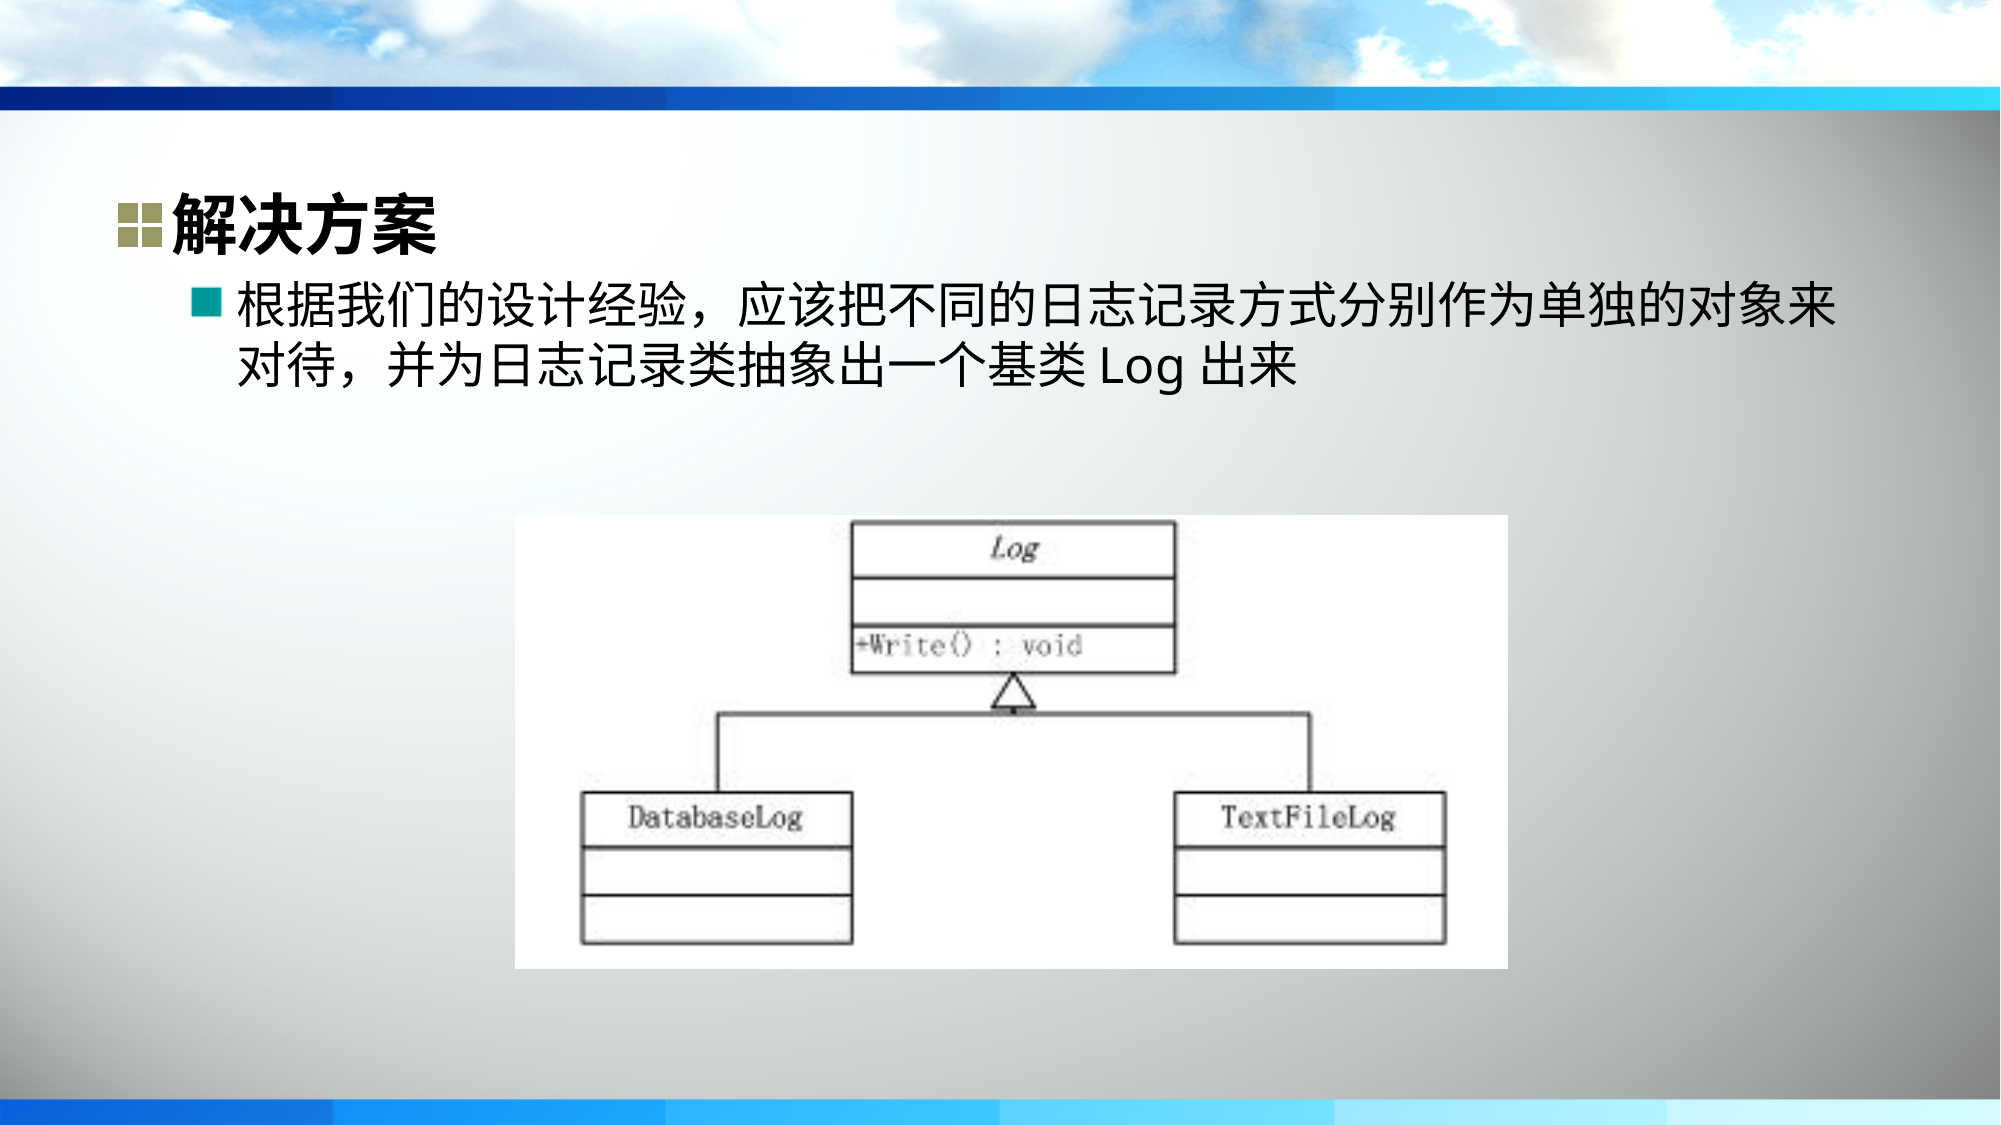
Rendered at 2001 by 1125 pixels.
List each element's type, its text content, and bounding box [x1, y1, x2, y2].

list 解决方案 根据我们的设计经验，应该把不同的日志记录方式分别作为单独的对象来对待，并为日志记录类抽象出一个基类Log出来 [99, 175, 1891, 1055]
picture [0, 0, 2001, 1125]
